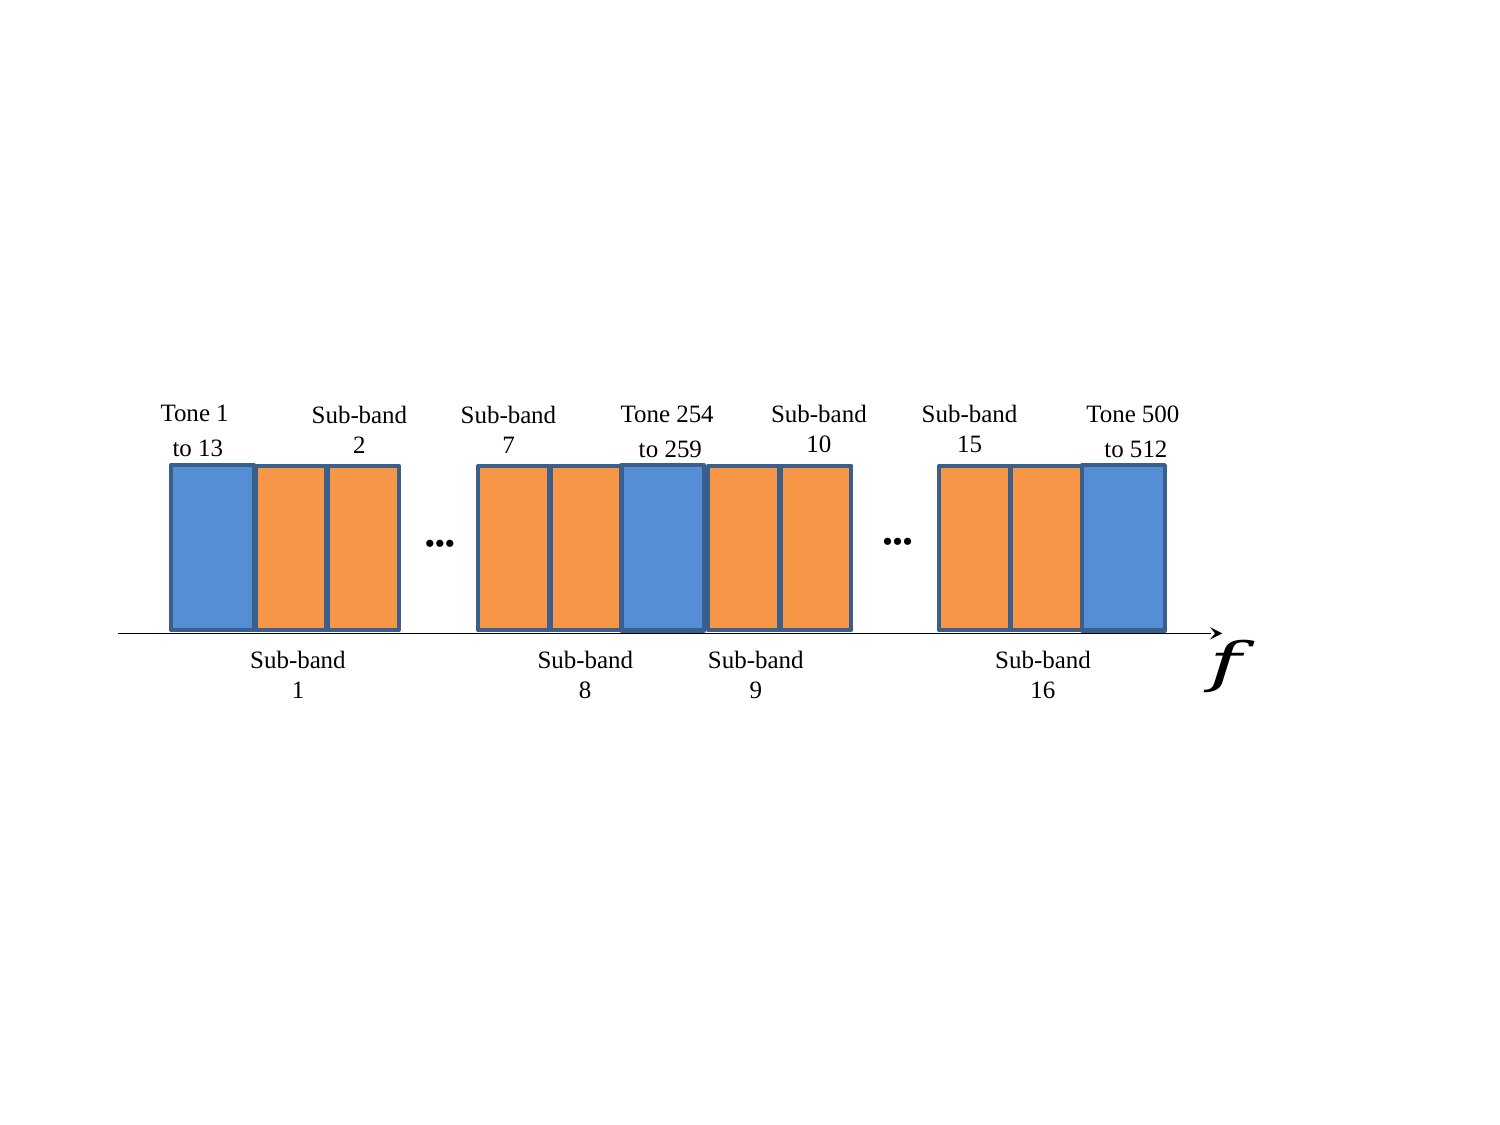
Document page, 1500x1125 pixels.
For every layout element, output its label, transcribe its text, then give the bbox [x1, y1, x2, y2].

text_box ●●● [363, 524, 517, 569]
text_box Tone 1 to 13 [112, 389, 278, 431]
text_box [624, 482, 706, 632]
text_box Tone 500 to 512 [1050, 389, 1216, 482]
text_box Sub-band 10 [750, 389, 888, 448]
text_box Sub-band 2 [290, 390, 429, 449]
text_box [549, 464, 624, 632]
text_box [1084, 482, 1167, 632]
text_box Tone 254 to 259 [584, 389, 750, 482]
text_box Sub-band 1 [229, 642, 367, 694]
text_box [706, 464, 778, 632]
text_box [476, 464, 549, 632]
text_box Sub-band 7 [439, 391, 578, 449]
text_box ●●● [820, 522, 975, 566]
text_box Sub-band 16 [974, 642, 1112, 694]
text_box Sub-band 8 [516, 642, 654, 694]
text_box Sub-band 9 [687, 642, 825, 694]
text_box [778, 464, 853, 632]
text_box [937, 464, 1009, 632]
text_box [326, 464, 401, 632]
text_box [253, 464, 326, 632]
text_box [1009, 464, 1084, 632]
text_box [169, 463, 256, 632]
text_box Sub-band 15 [900, 389, 1039, 448]
